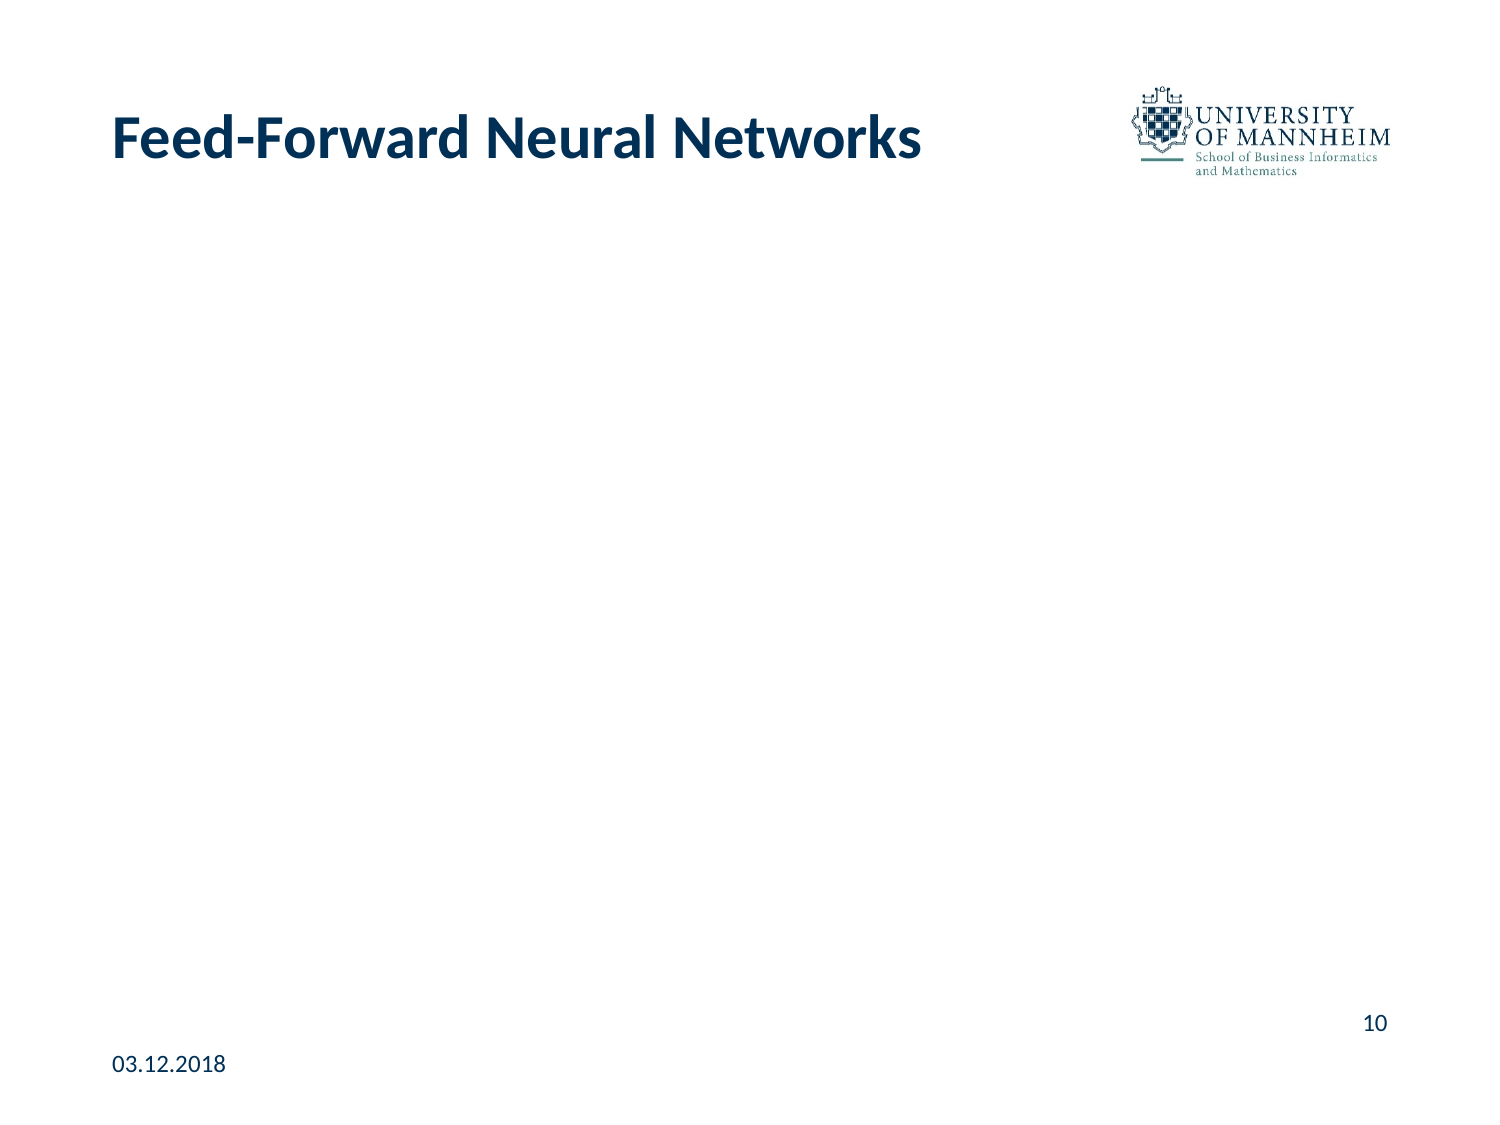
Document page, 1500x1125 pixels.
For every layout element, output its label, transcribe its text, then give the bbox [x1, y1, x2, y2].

slide_number 10 [1214, 1006, 1388, 1036]
picture [1095, 57, 1426, 211]
title Feed-Forward Neural Networks [112, 95, 1011, 284]
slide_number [112, 1047, 463, 1078]
